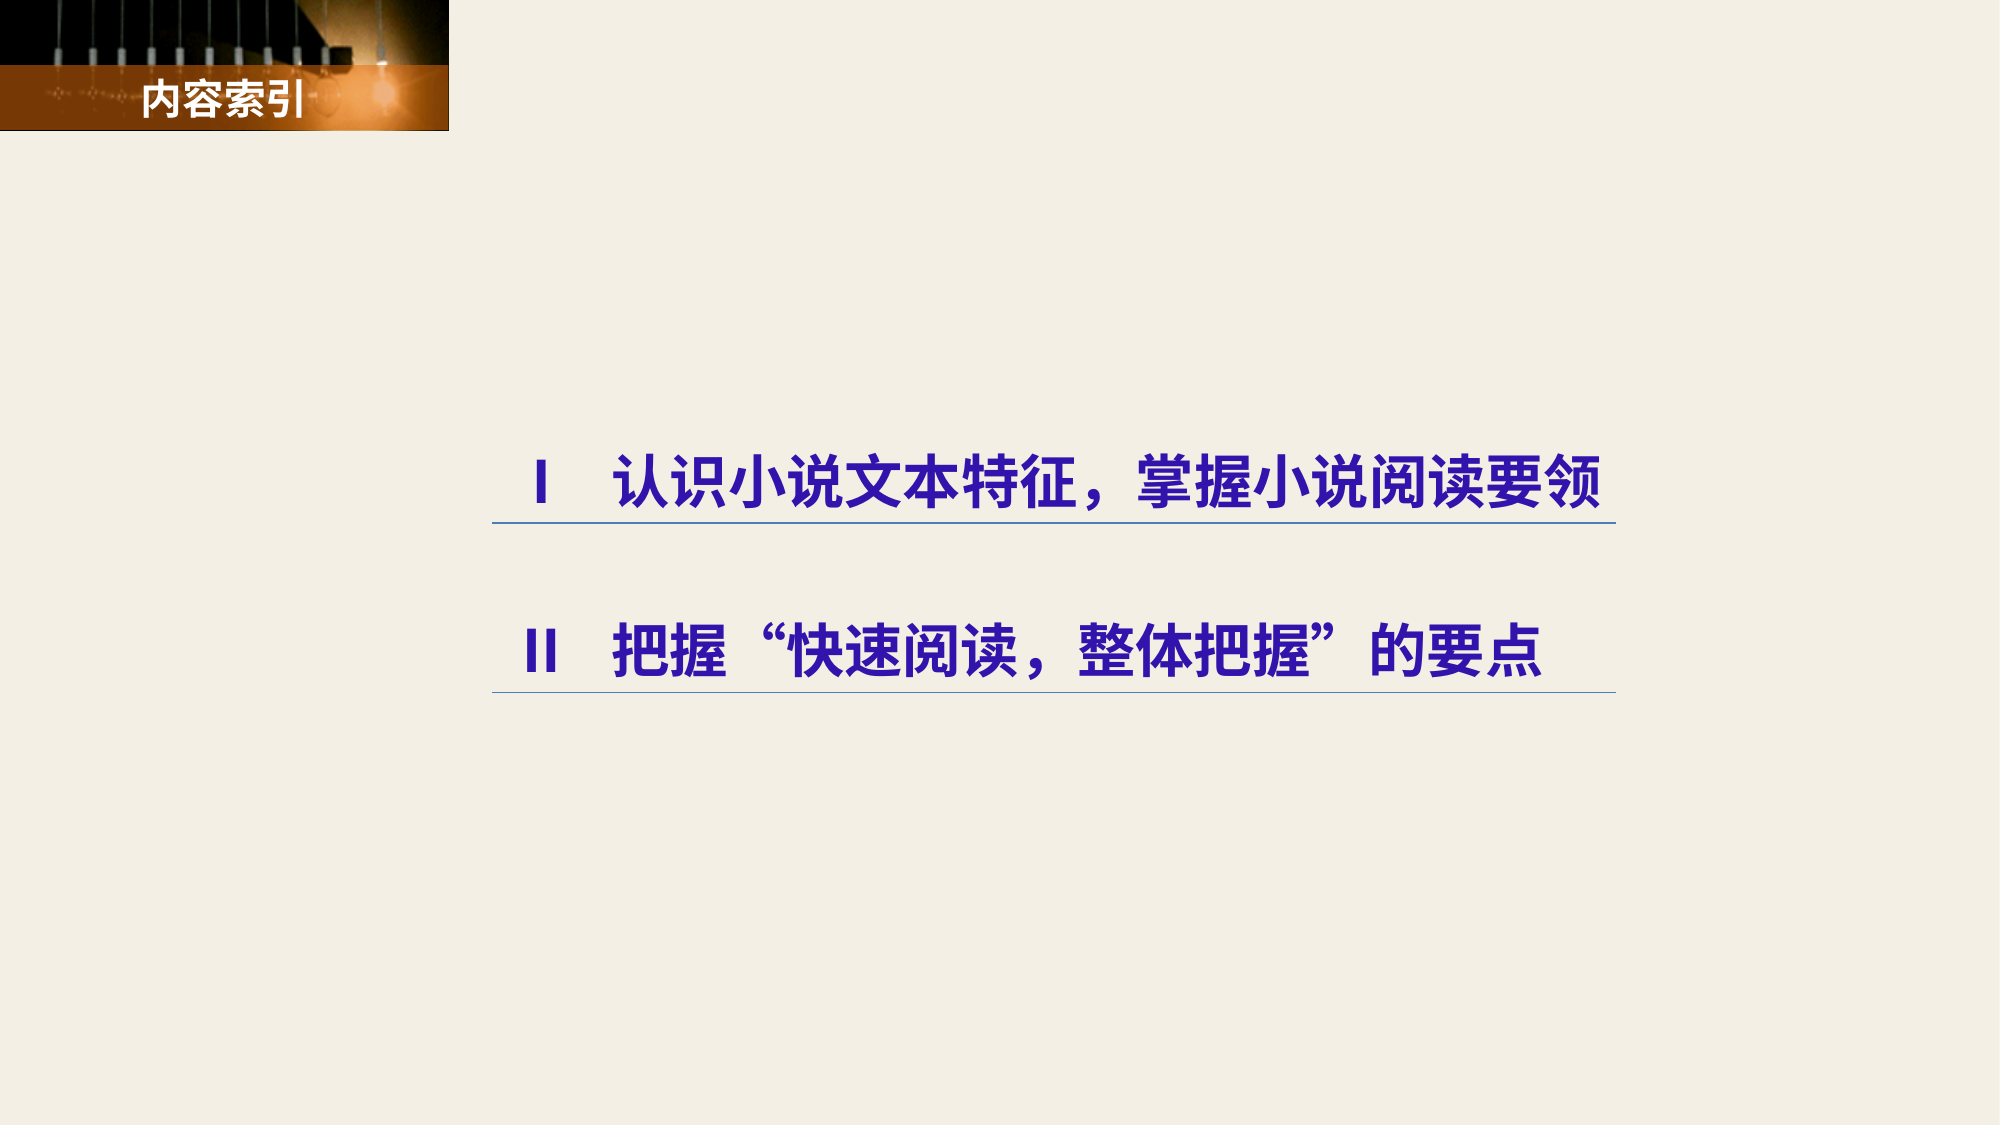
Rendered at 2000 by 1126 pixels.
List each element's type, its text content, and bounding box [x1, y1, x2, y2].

picture [0, 0, 449, 131]
text_box Ⅱ 把握“快速阅读，整体把握”的要点 [498, 606, 1593, 691]
text_box Ⅰ 认识小说文本特征，掌握小说阅读要领 [498, 437, 1628, 523]
